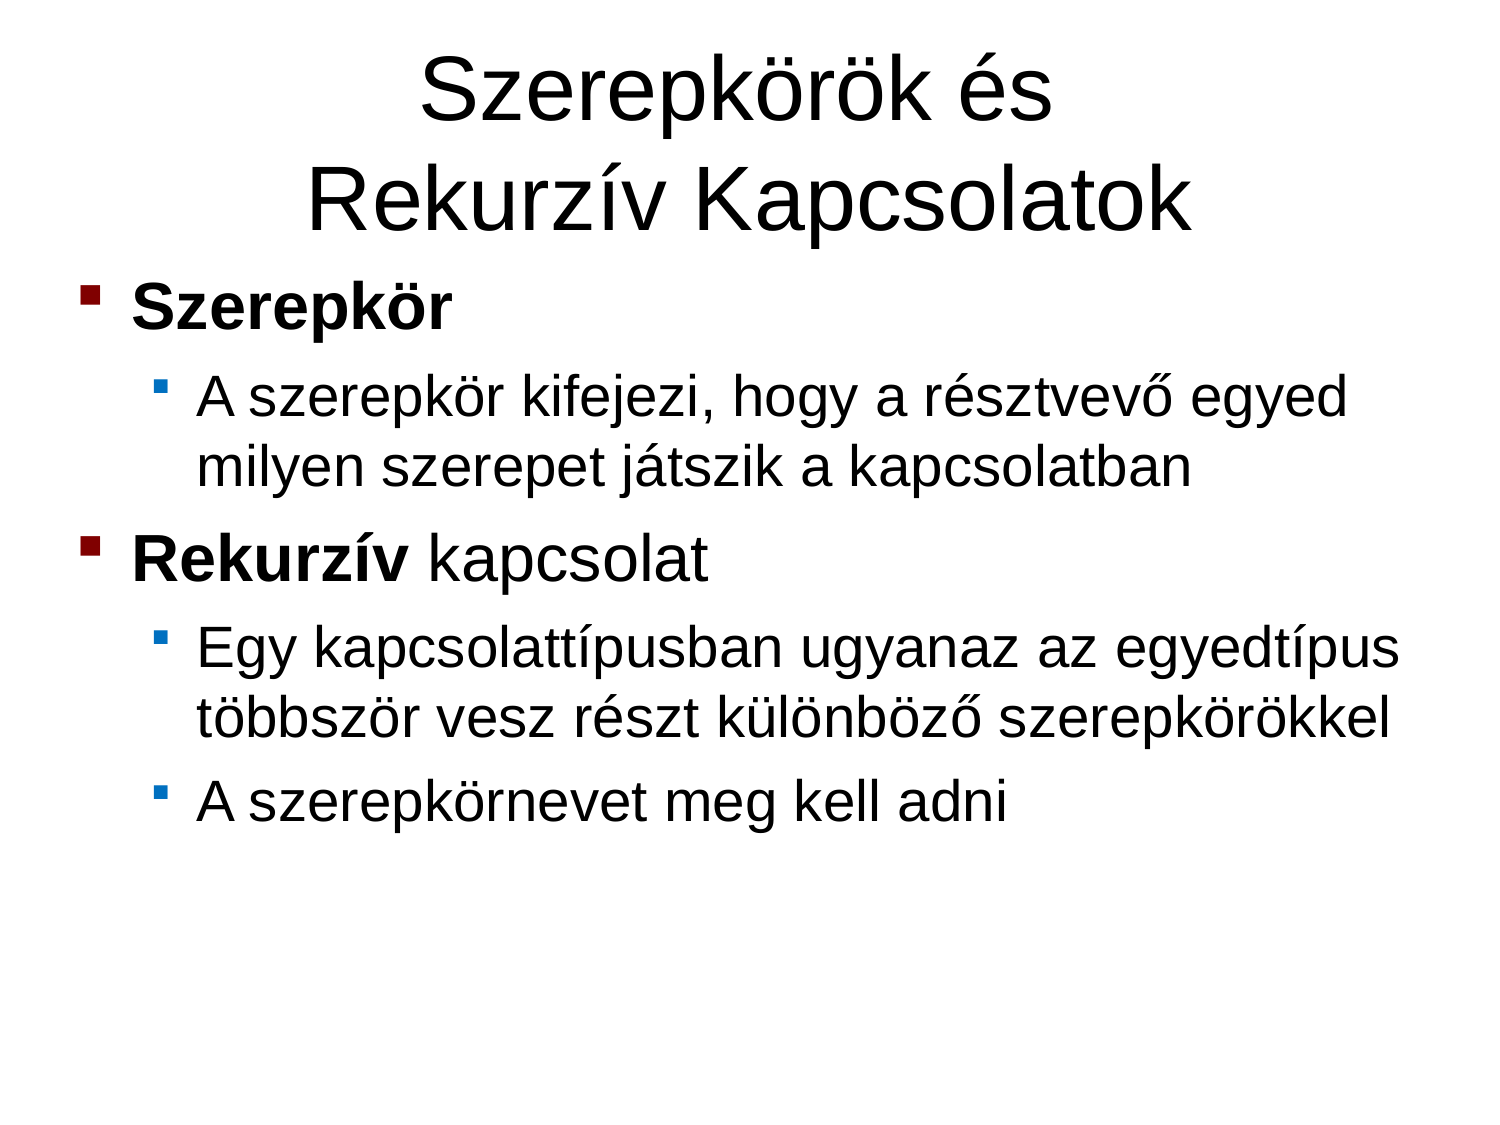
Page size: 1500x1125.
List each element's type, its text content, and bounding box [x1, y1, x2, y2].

list Szerepkör A szerepkör kifejezi, hogy a résztvevő egyed milyen szerepet játszik a kapcsolatban Rekurzív kapcsolat Egy kapcsolattípusban ugyanaz az egyedtípus többször vesz részt különböző szerepkörökkel A szerepkörnevet meg kell adni [75, 263, 1425, 1006]
title Szerepkörök és Rekurzív Kapcsolatok [75, 44, 1425, 233]
